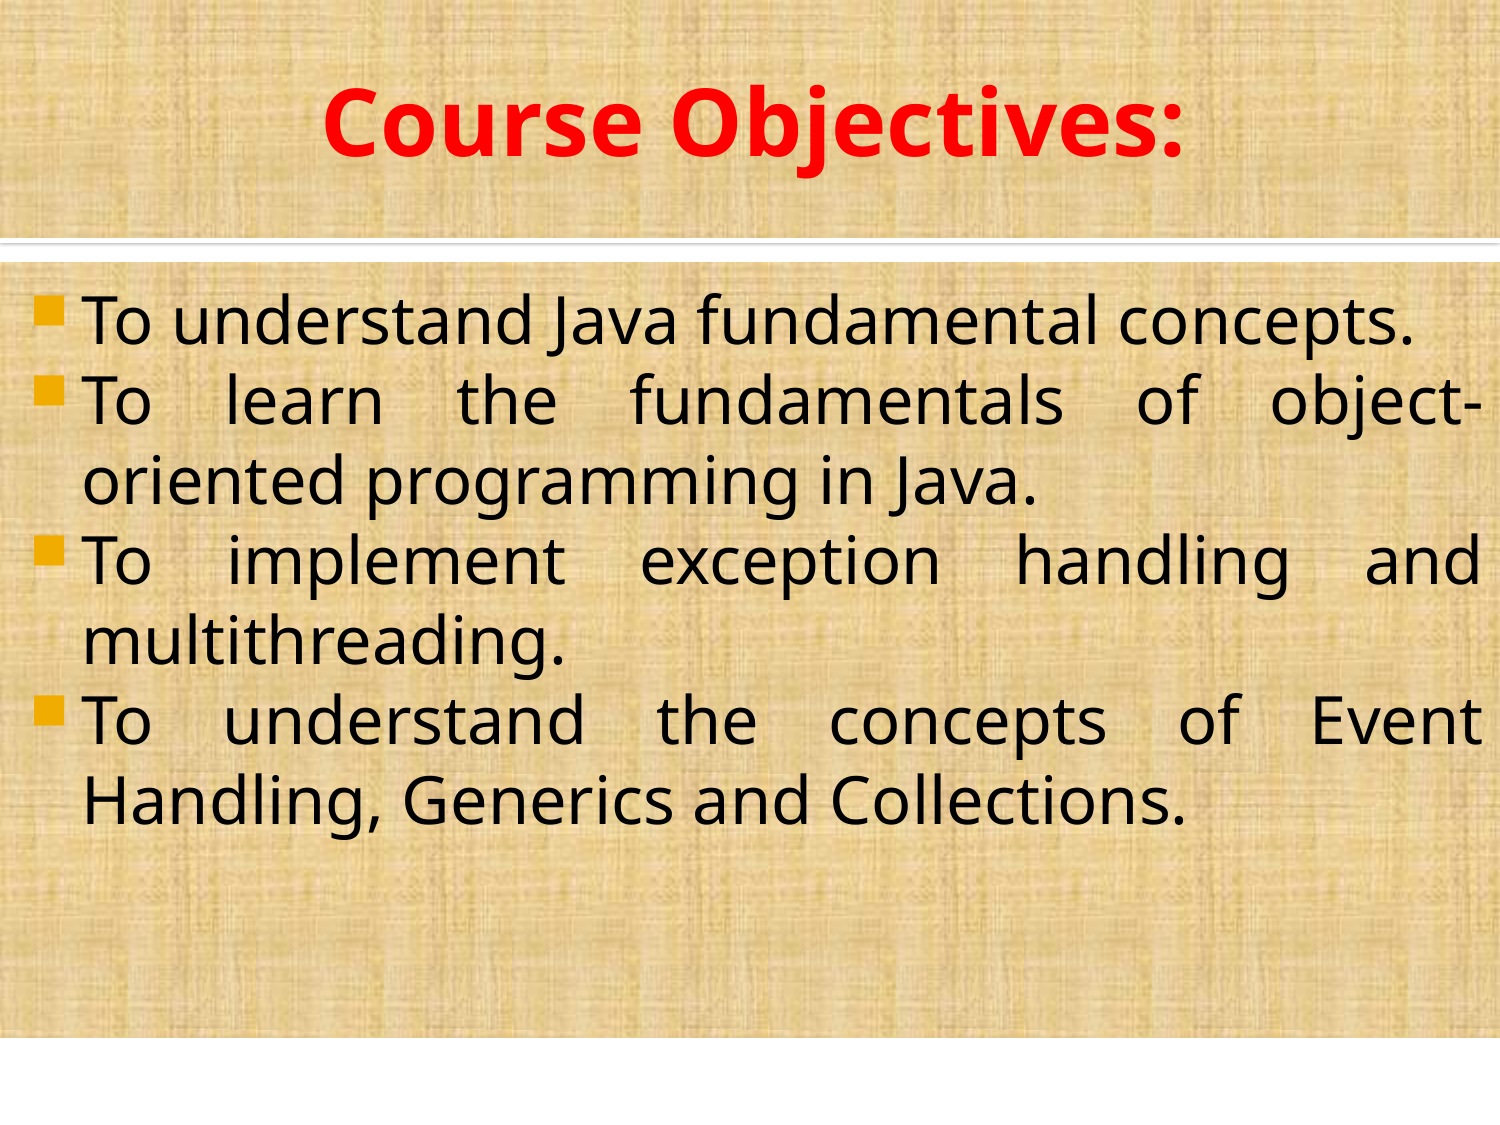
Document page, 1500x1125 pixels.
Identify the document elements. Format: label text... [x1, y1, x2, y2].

list To understand Java fundamental concepts. To learn the fundamentals of object-oriented programming in Java. To implement exception handling and multithreading. To understand the concepts of Event Handling, Generics and Collections. [0, 262, 1500, 1038]
title Course Objectives: [0, 0, 1500, 238]
